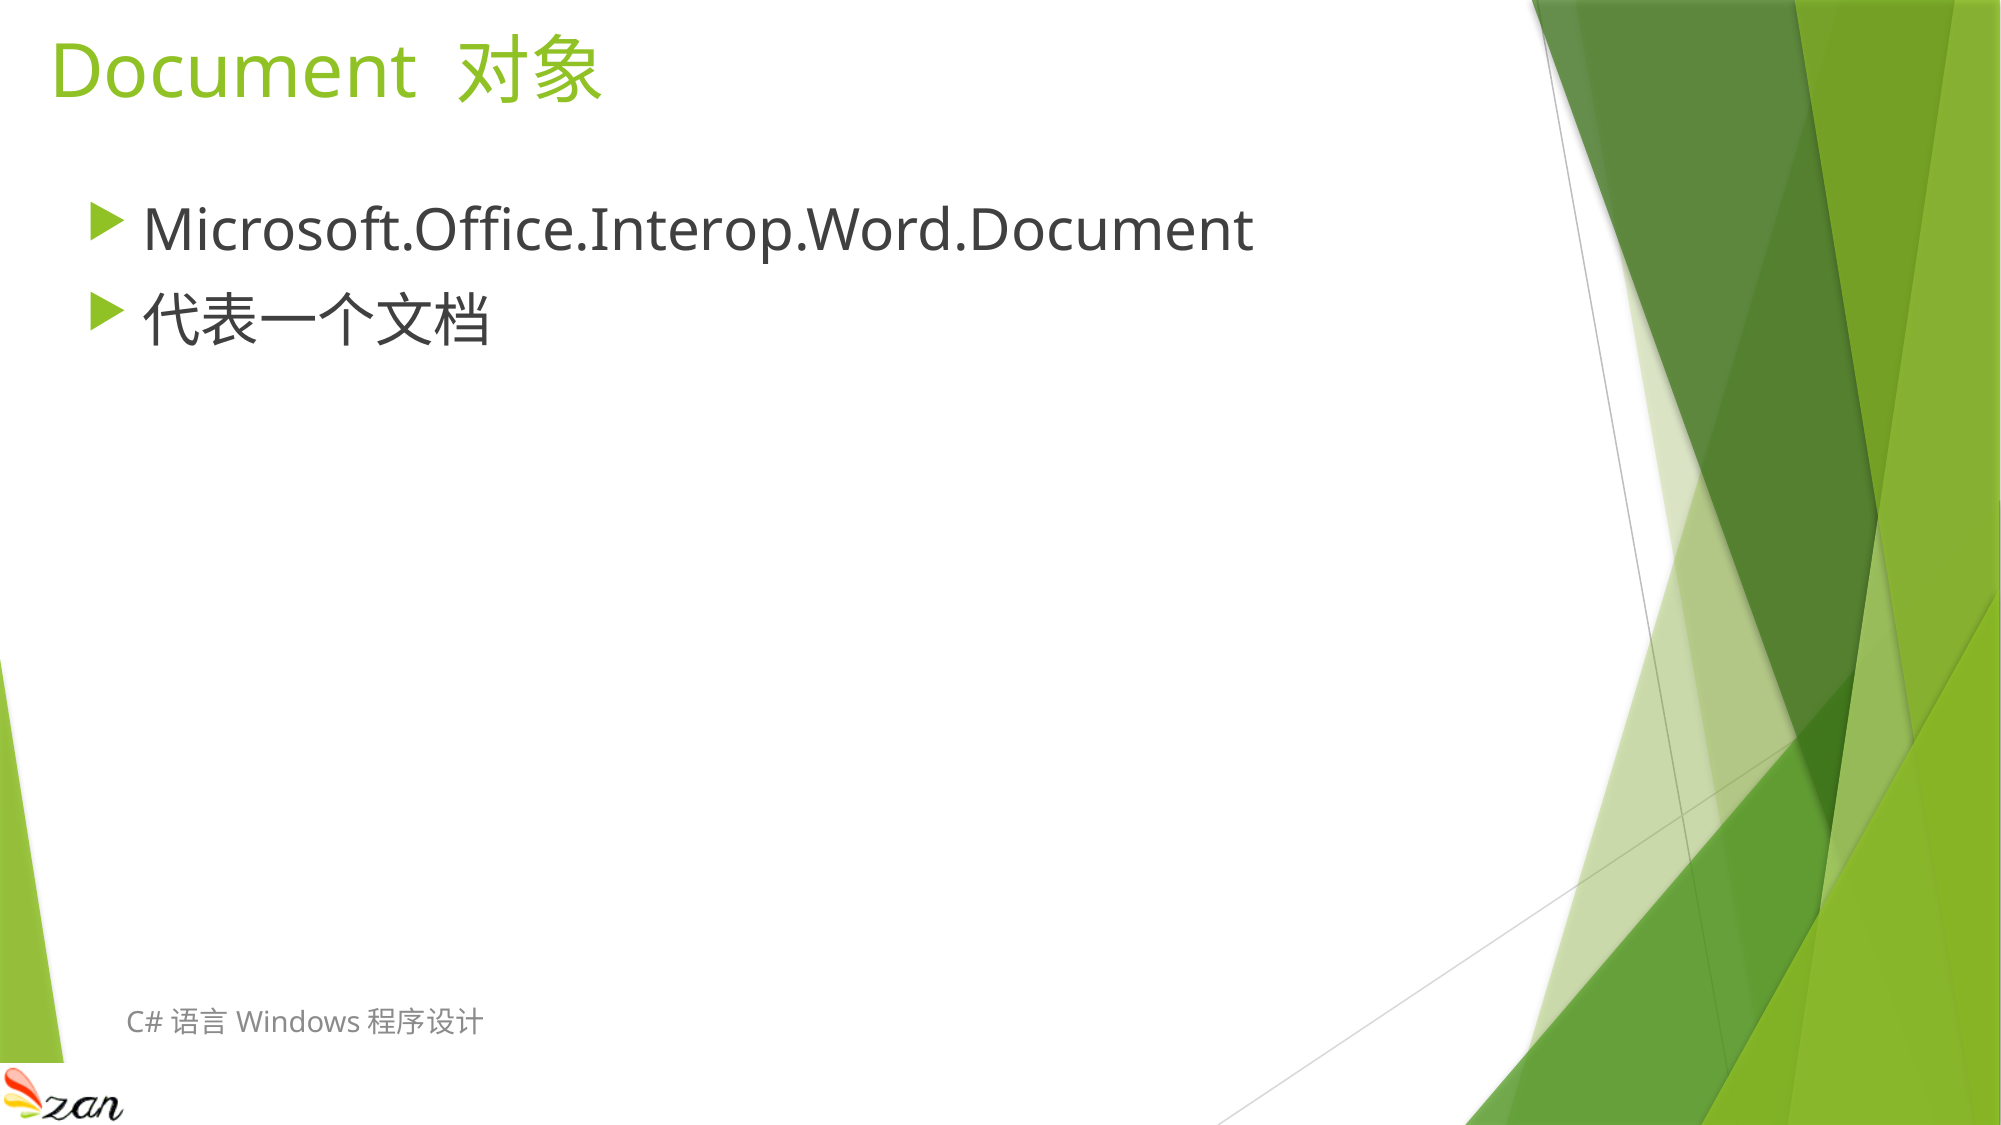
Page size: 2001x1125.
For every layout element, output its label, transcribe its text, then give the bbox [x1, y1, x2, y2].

footer C#语言Windows程序设计 [111, 991, 1145, 1051]
picture [0, 1063, 128, 1125]
list Microsoft.Office.Interop.Word.Document 代表一个文档 [71, 184, 1345, 371]
title Document 对象 [14, 15, 643, 152]
